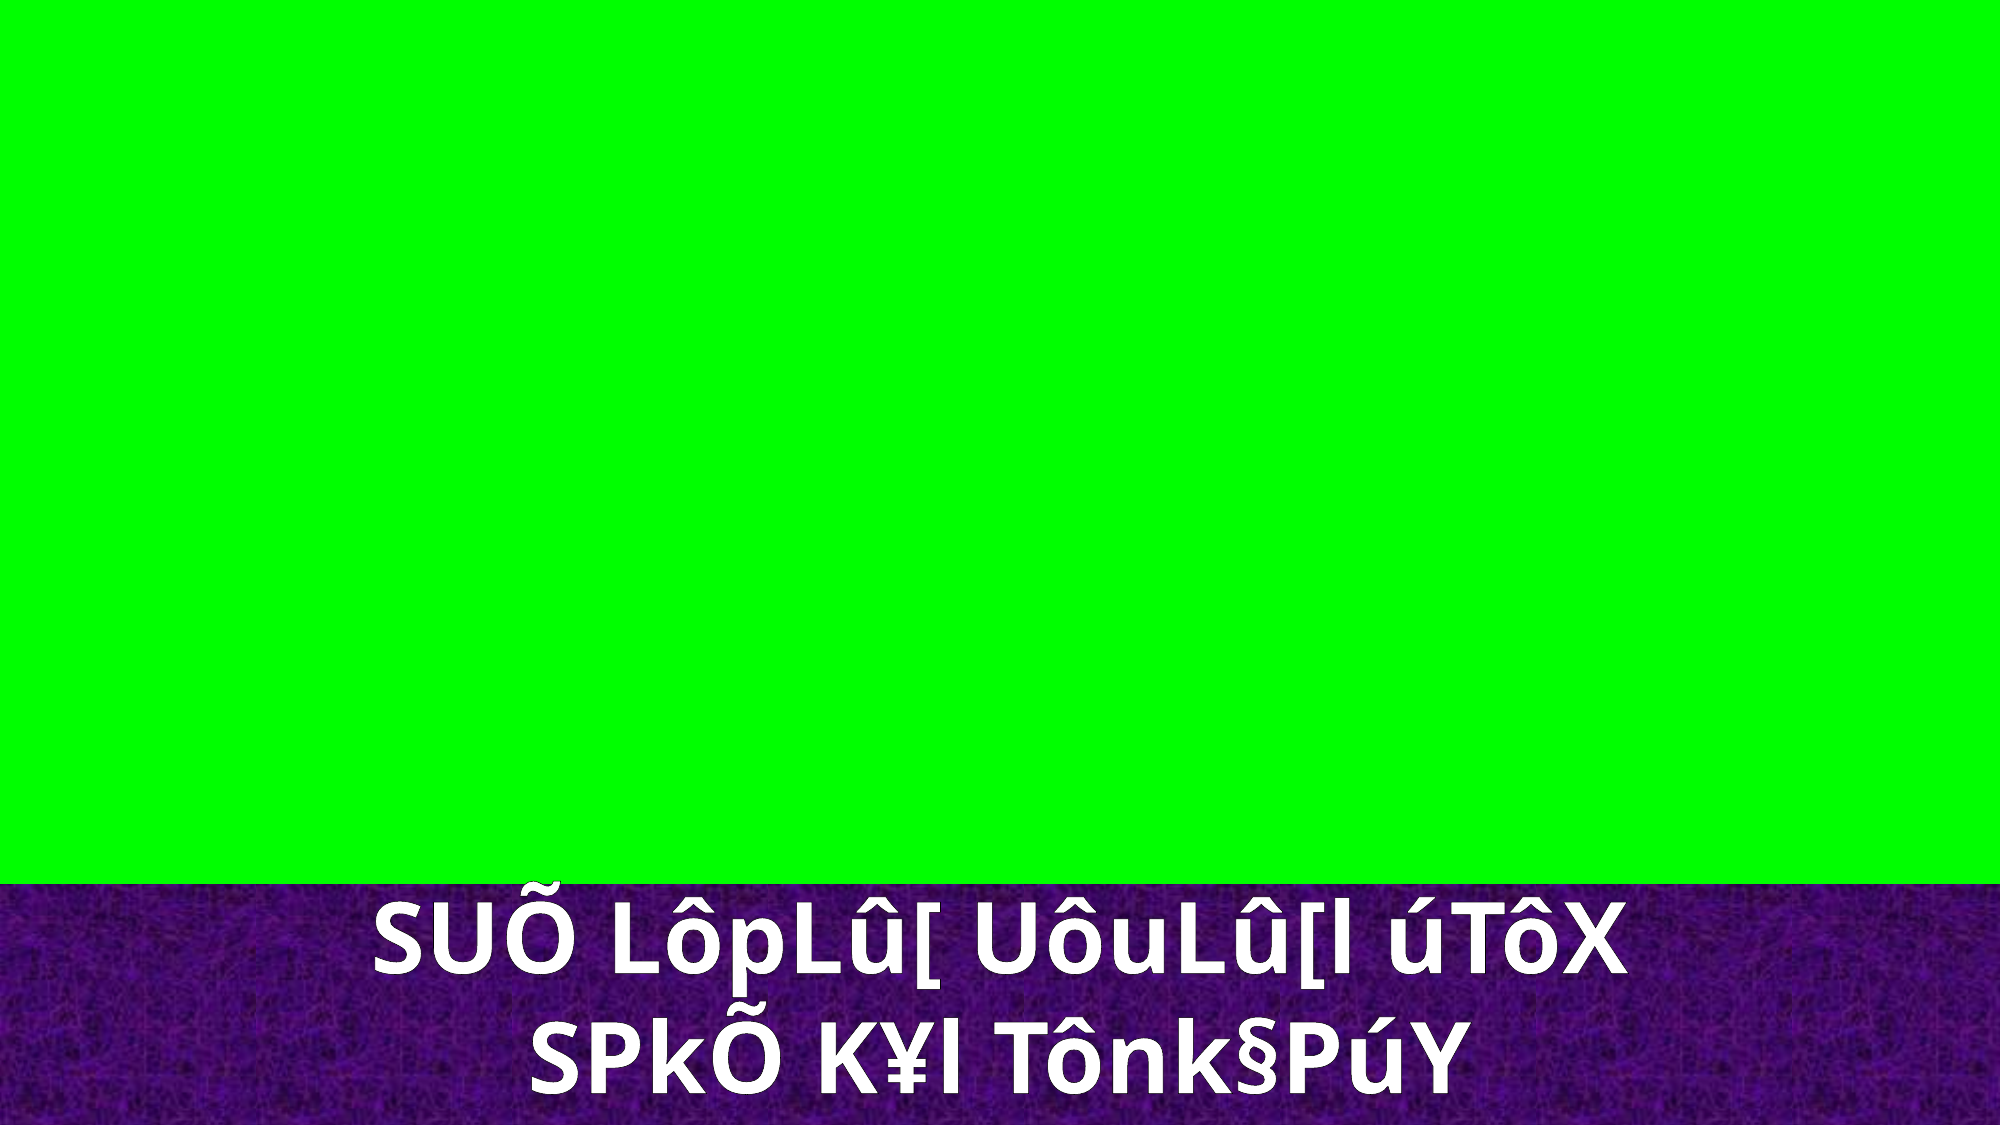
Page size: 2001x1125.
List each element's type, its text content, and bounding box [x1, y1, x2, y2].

text_box [0, 884, 2000, 1125]
text_box SUÕ LôpLû[ UôuLû[l úTôX SPkÕ K¥l Tônk§PúY [269, 866, 1731, 1121]
